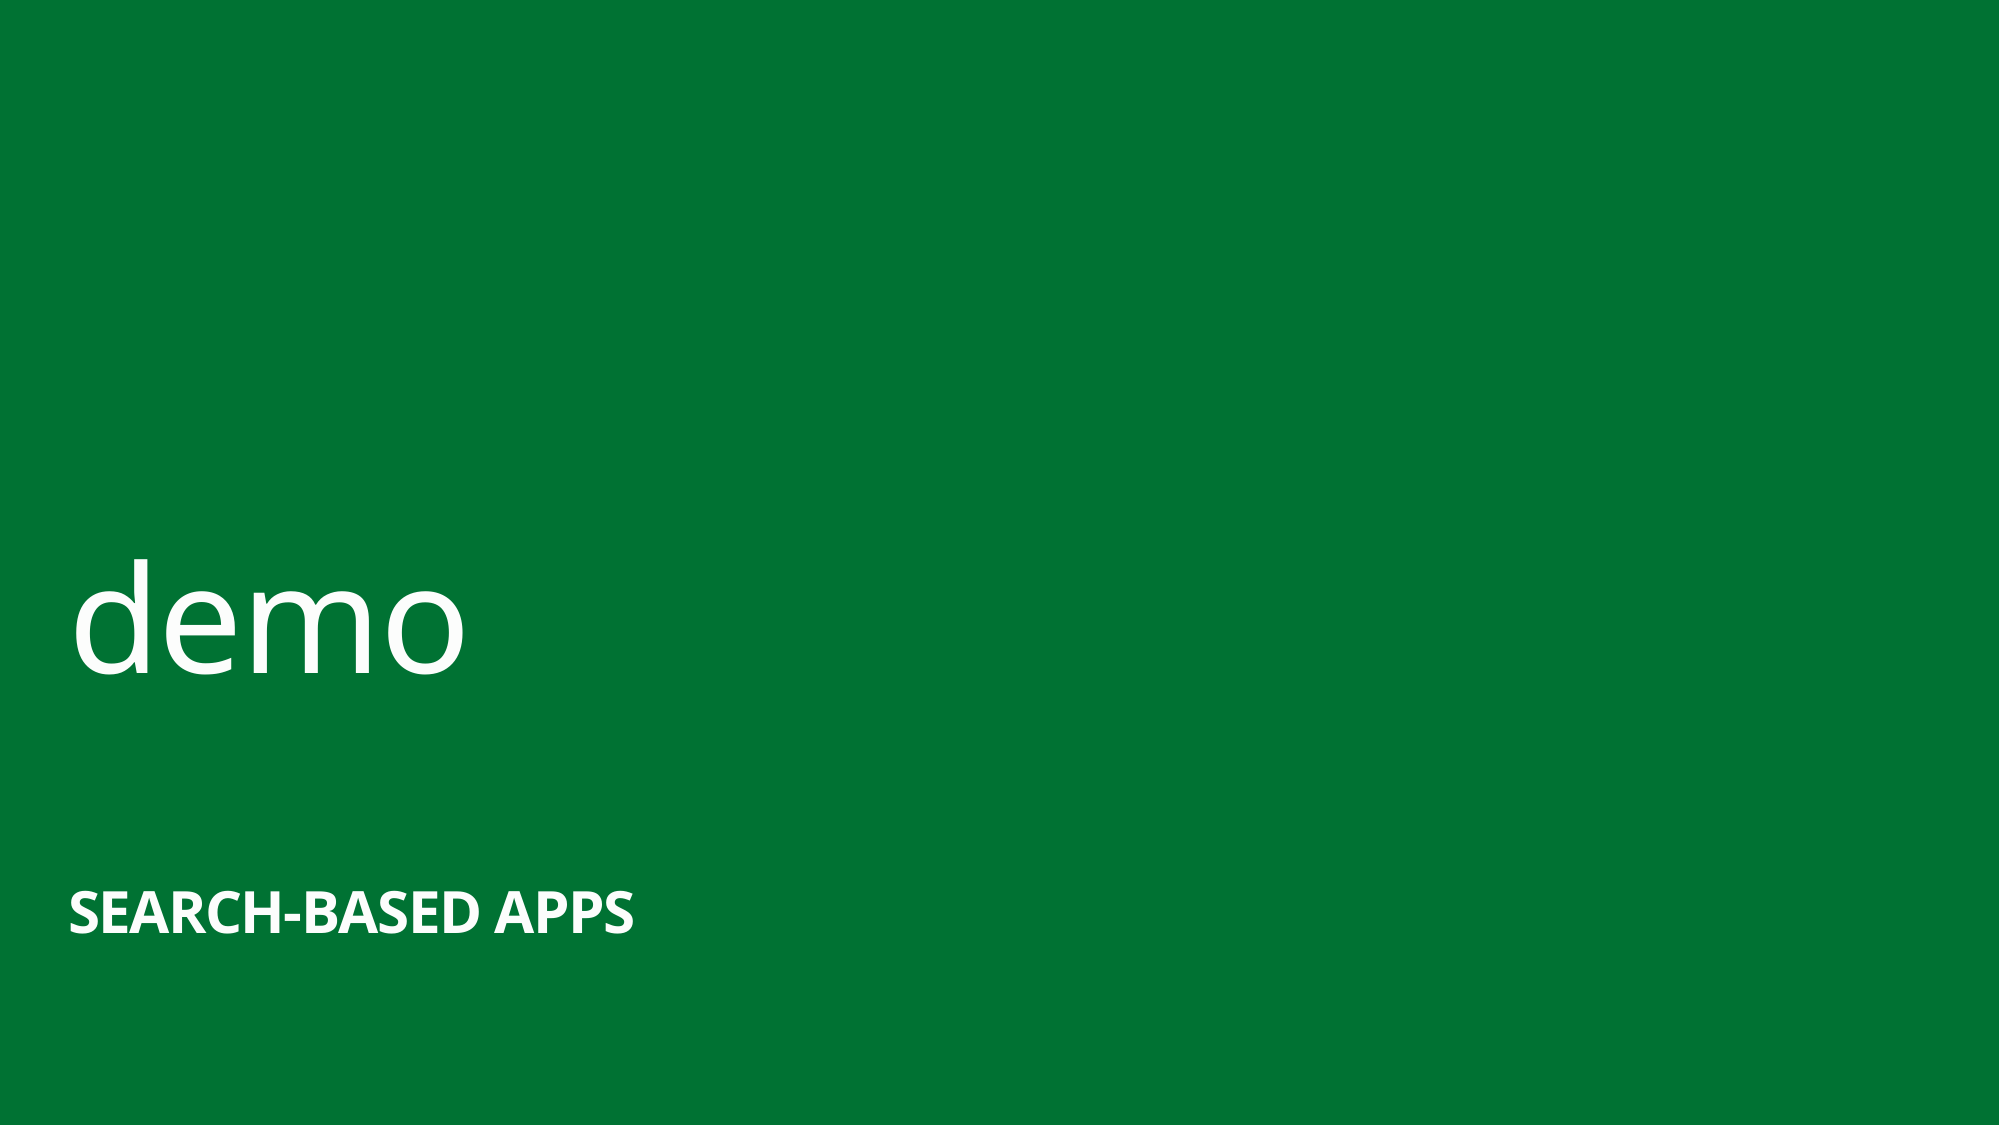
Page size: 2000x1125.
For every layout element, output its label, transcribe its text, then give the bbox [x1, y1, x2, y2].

subtitle Search-Based Apps [68, 782, 1789, 1046]
list demo [68, 511, 1827, 739]
